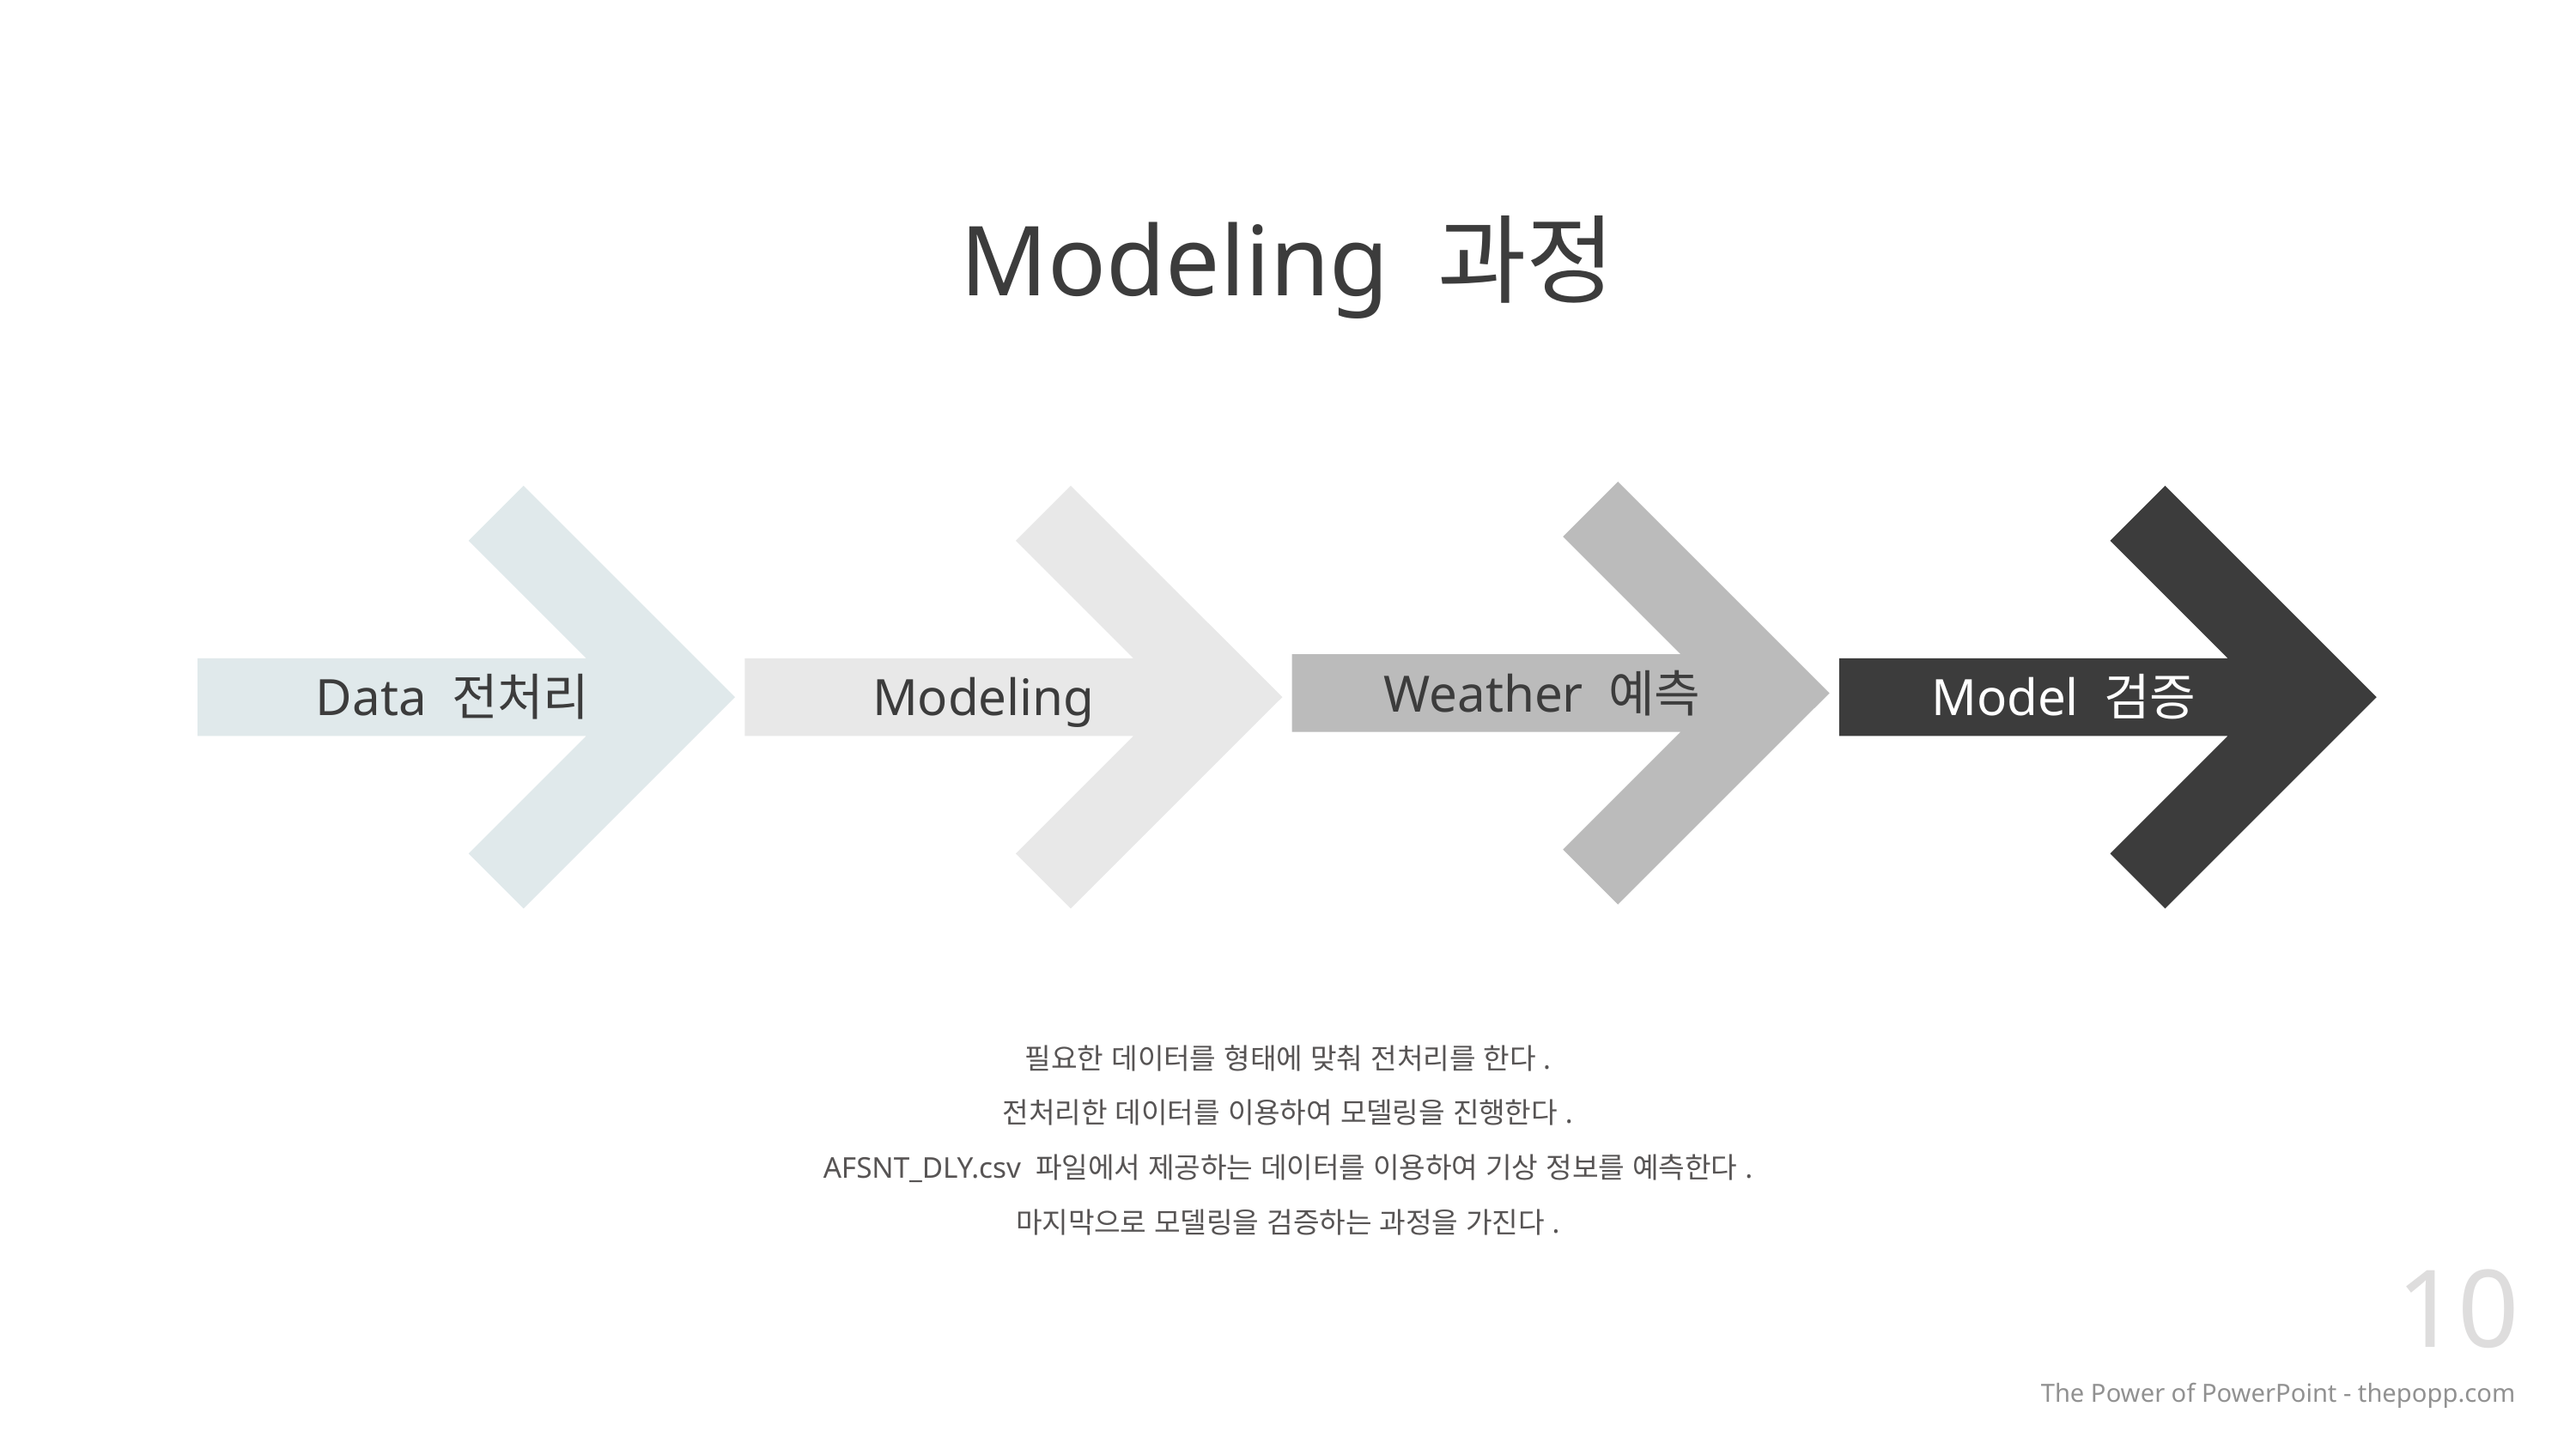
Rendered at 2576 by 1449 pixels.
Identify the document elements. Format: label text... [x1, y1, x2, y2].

title Modeling 과정 [425, 176, 2151, 324]
list Weather 예측 [1313, 649, 1771, 734]
list Modeling [754, 653, 1212, 738]
list 필요한 데이터를 형태에 맞춰 전처리를 한다. 전처리한 데이터를 이용하여 모델링을 진행한다. AFSNT_DLY.csv 파일에서 제공하는 데이터를 이용하여 기상 정보를 예측한다. 마지막으로 모델링을 검증하는 과정을 가진다. [746, 1012, 1830, 1246]
slide_number 10 [2150, 1250, 2532, 1393]
list Data 전처리 [223, 653, 682, 738]
footer The Power of PowerPoint - thepopp.com [1573, 1354, 2529, 1432]
list Model 검증 [1834, 653, 2293, 738]
